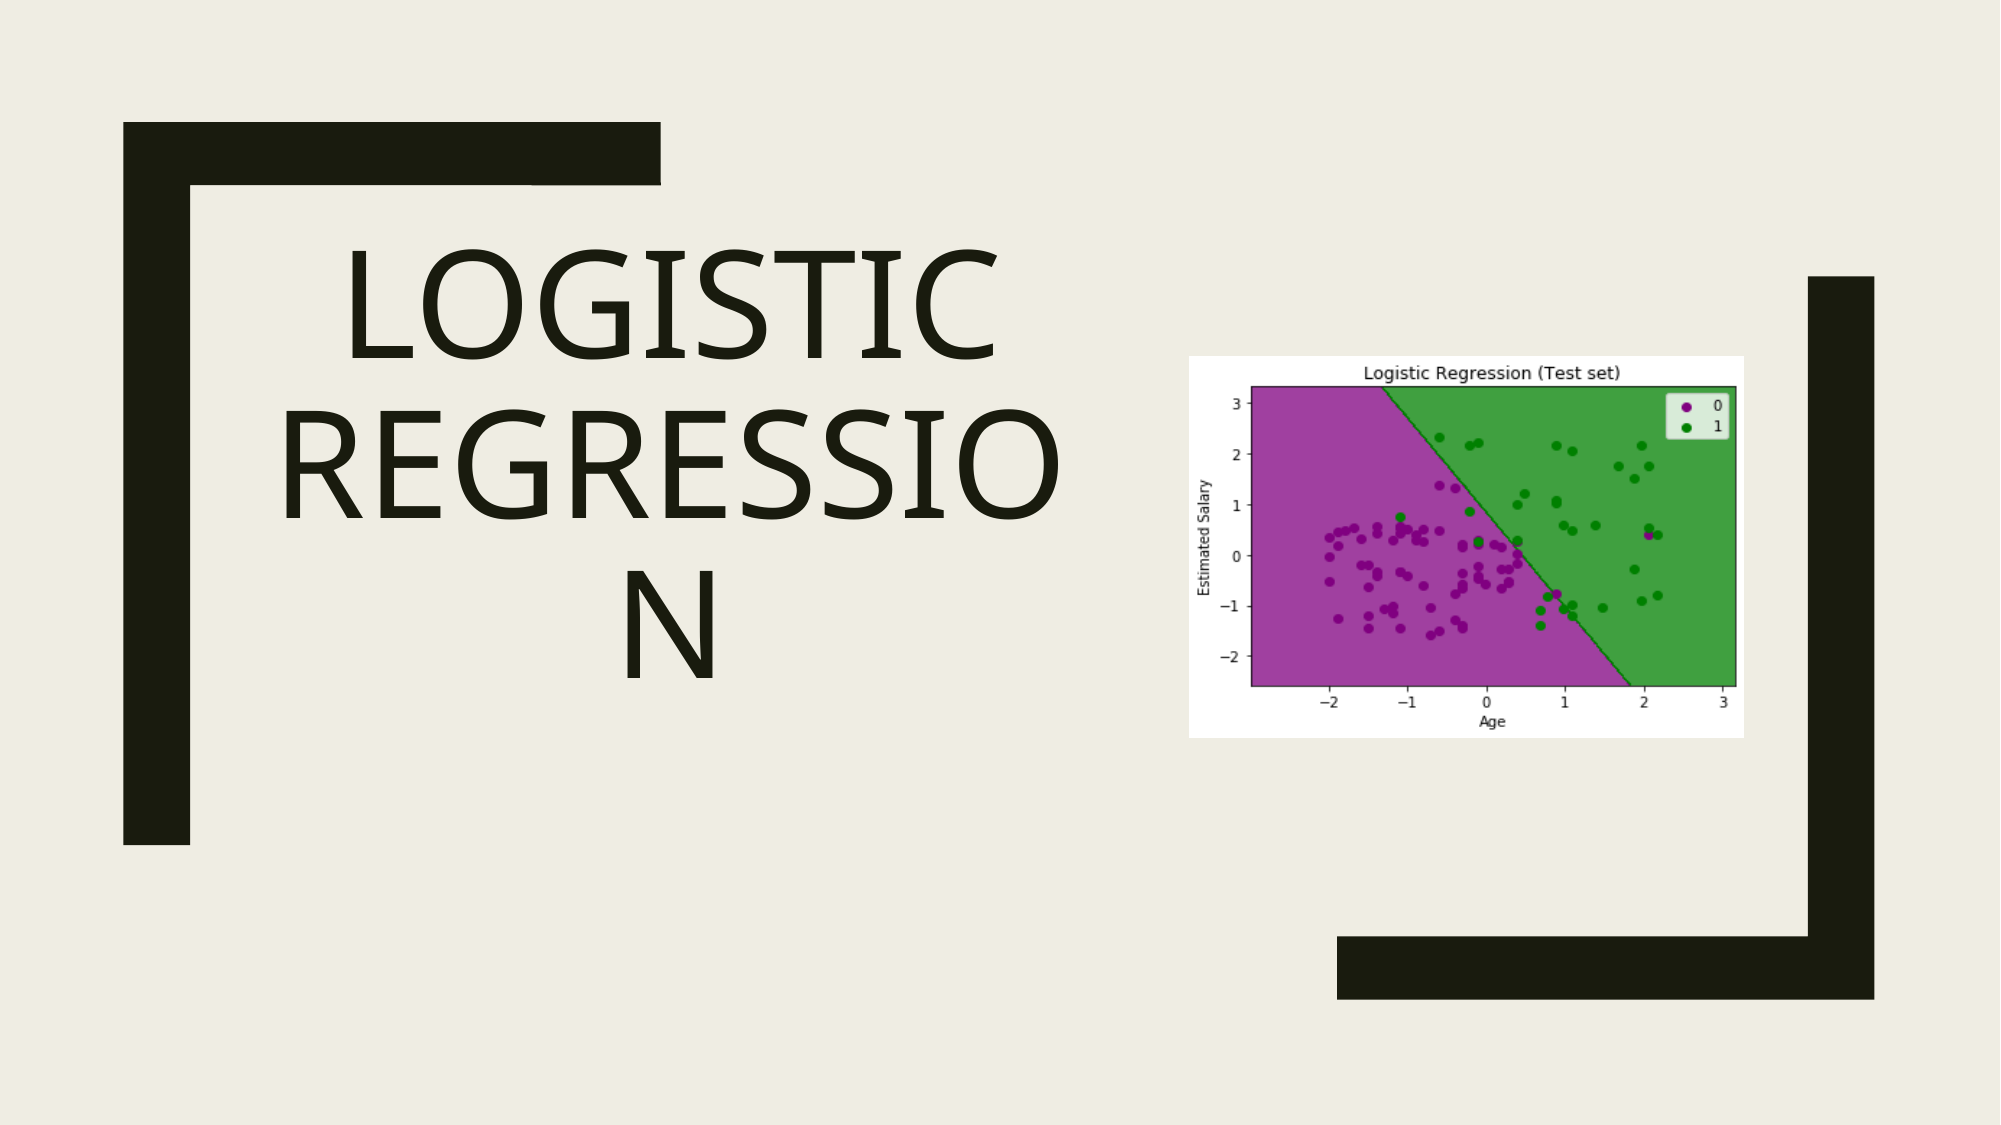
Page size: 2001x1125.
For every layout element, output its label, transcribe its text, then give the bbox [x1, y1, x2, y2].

title Logistic regression [219, 337, 1122, 719]
picture [1189, 356, 1744, 738]
